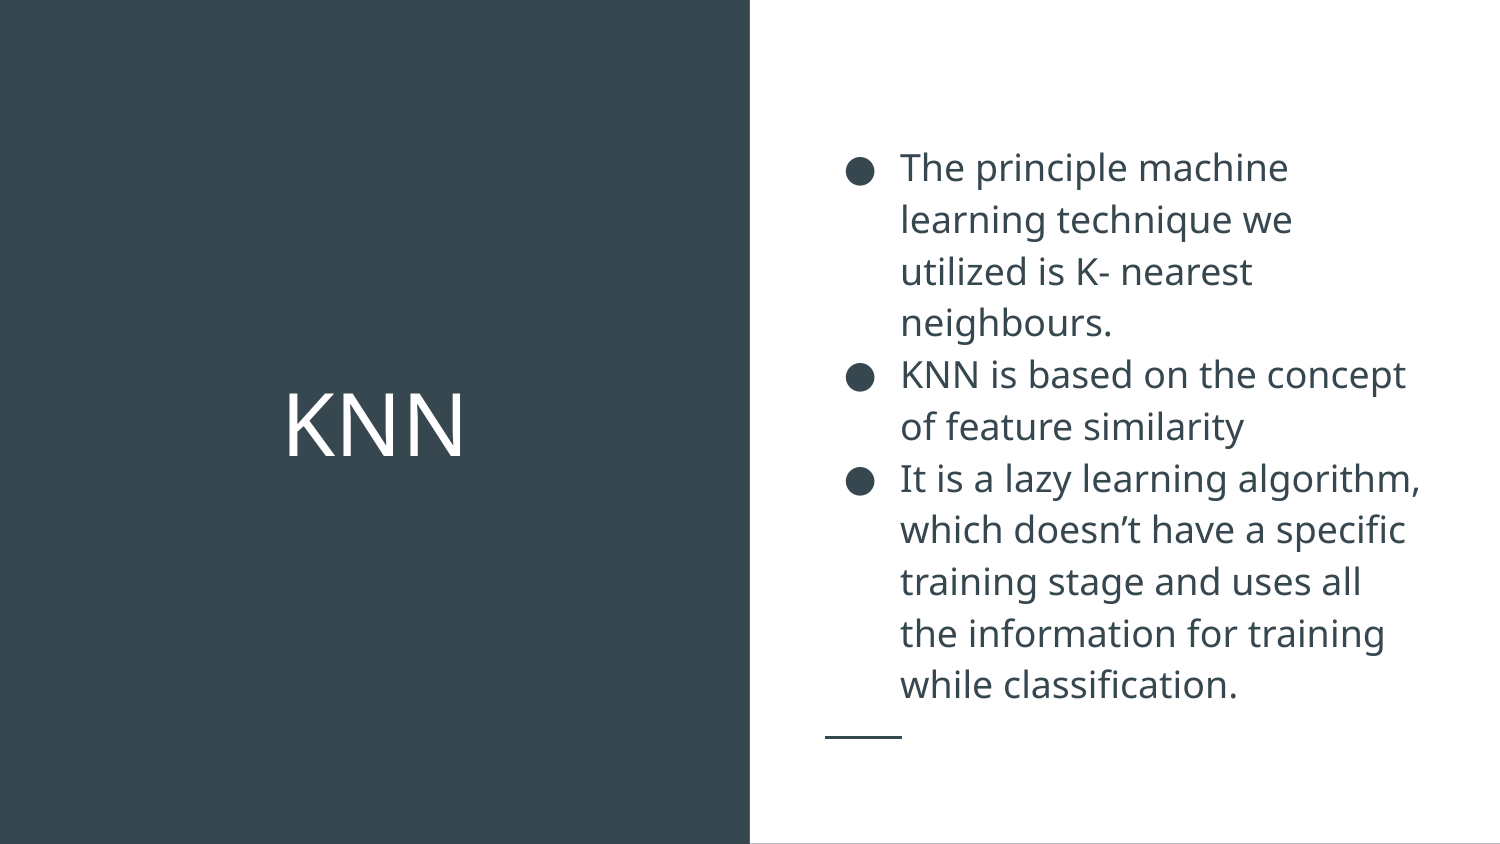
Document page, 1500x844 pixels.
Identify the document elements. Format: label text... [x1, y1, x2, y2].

list The principle machine learning technique we utilized is K- nearest neighbours. KNN is based on the concept of feature similarity It is a lazy learning algorithm, which doesn’t have a specific training stage and uses all the information for training while classification. [810, 118, 1440, 725]
title KNN [43, 284, 708, 560]
